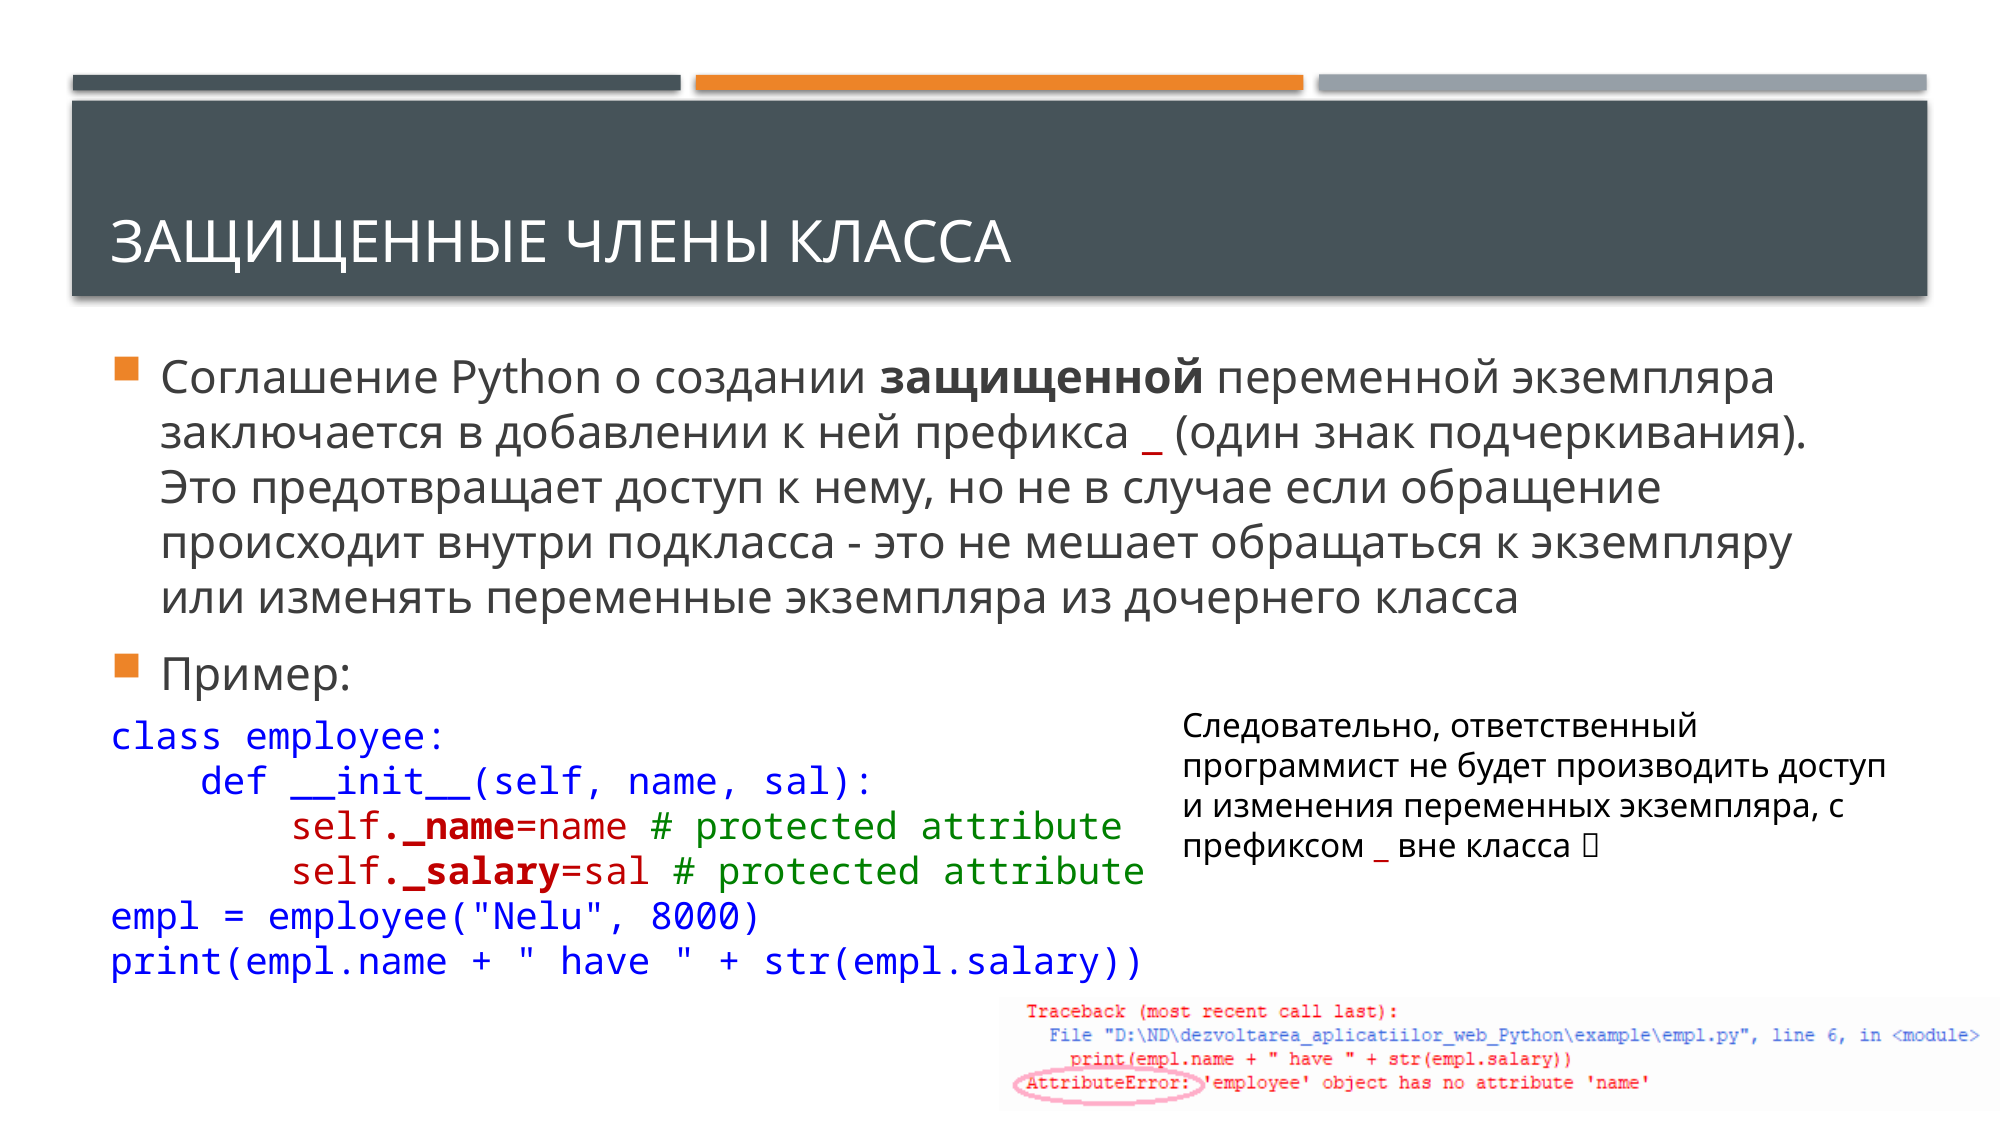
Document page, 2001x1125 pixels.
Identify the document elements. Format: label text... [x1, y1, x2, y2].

text_box Следовательно, ответственный программист не будет производить доступ и изменения переменных экземпляра, с префиксом _ вне класса  [1167, 696, 1905, 871]
picture [999, 997, 2000, 1111]
title Защищенные члены класса [95, 115, 1905, 282]
list Соглашение Python о создании защищенной переменной экземпляра заключается в добавлении к ней префикса _ (один знак подчеркивания). Это предотвращает доступ к нему, но не в случае если обращение происходит внутри подкласса - это не мешает обращаться к экземпляру или изменять переменные экземпляра из дочернего класса Пример: class employee: def __init__(self, name, sal): self._name=name # protected attribute self._salary=sal # protected attribute empl = employee("Nelu", 8000) print(empl.name + " have " + str(empl.salary)) [95, 319, 1905, 1010]
